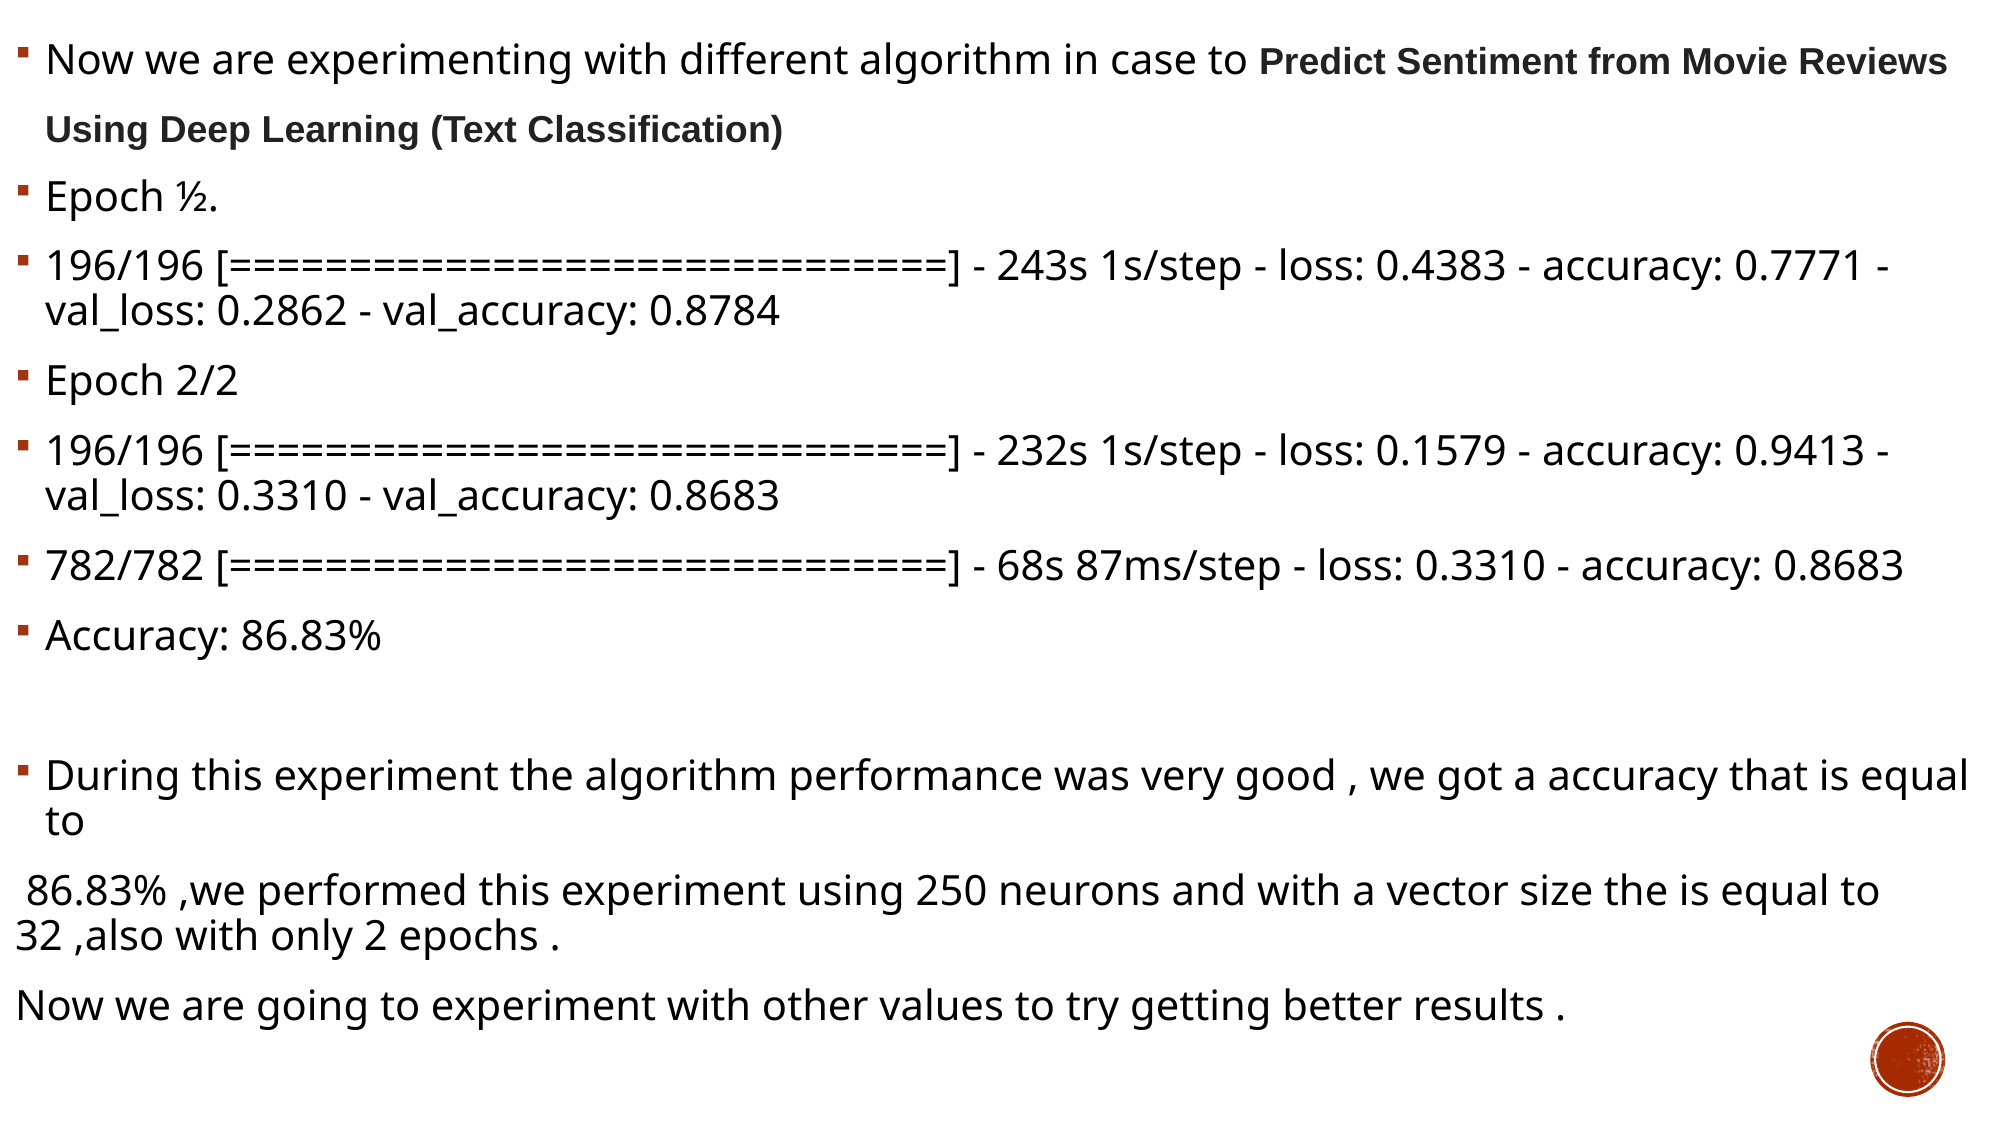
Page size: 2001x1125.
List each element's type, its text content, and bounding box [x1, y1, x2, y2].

list Now we are experimenting with different algorithm in case to Predict Sentiment from Movie Reviews Using Deep Learning (Text Classification) Epoch ½. 196/196 [==============================] - 243s 1s/step - loss: 0.4383 - accuracy: 0.7771 - val_loss: 0.2862 - val_accuracy: 0.8784 Epoch 2/2 196/196 [==============================] - 232s 1s/step - loss: 0.1579 - accuracy: 0.9413 - val_loss: 0.3310 - val_accuracy: 0.8683 782/782 [==============================] - 68s 87ms/step - loss: 0.3310 - accuracy: 0.8683 Accuracy: 86.83% During this experiment the algorithm performance was very good , we got a accuracy that is equal to 86.83% ,we performed this experiment using 250 neurons and with a vector size the is equal to 32 ,also with only 2 epochs . Now we are going to experiment with other values to try getting better results . [0, 0, 2000, 1125]
